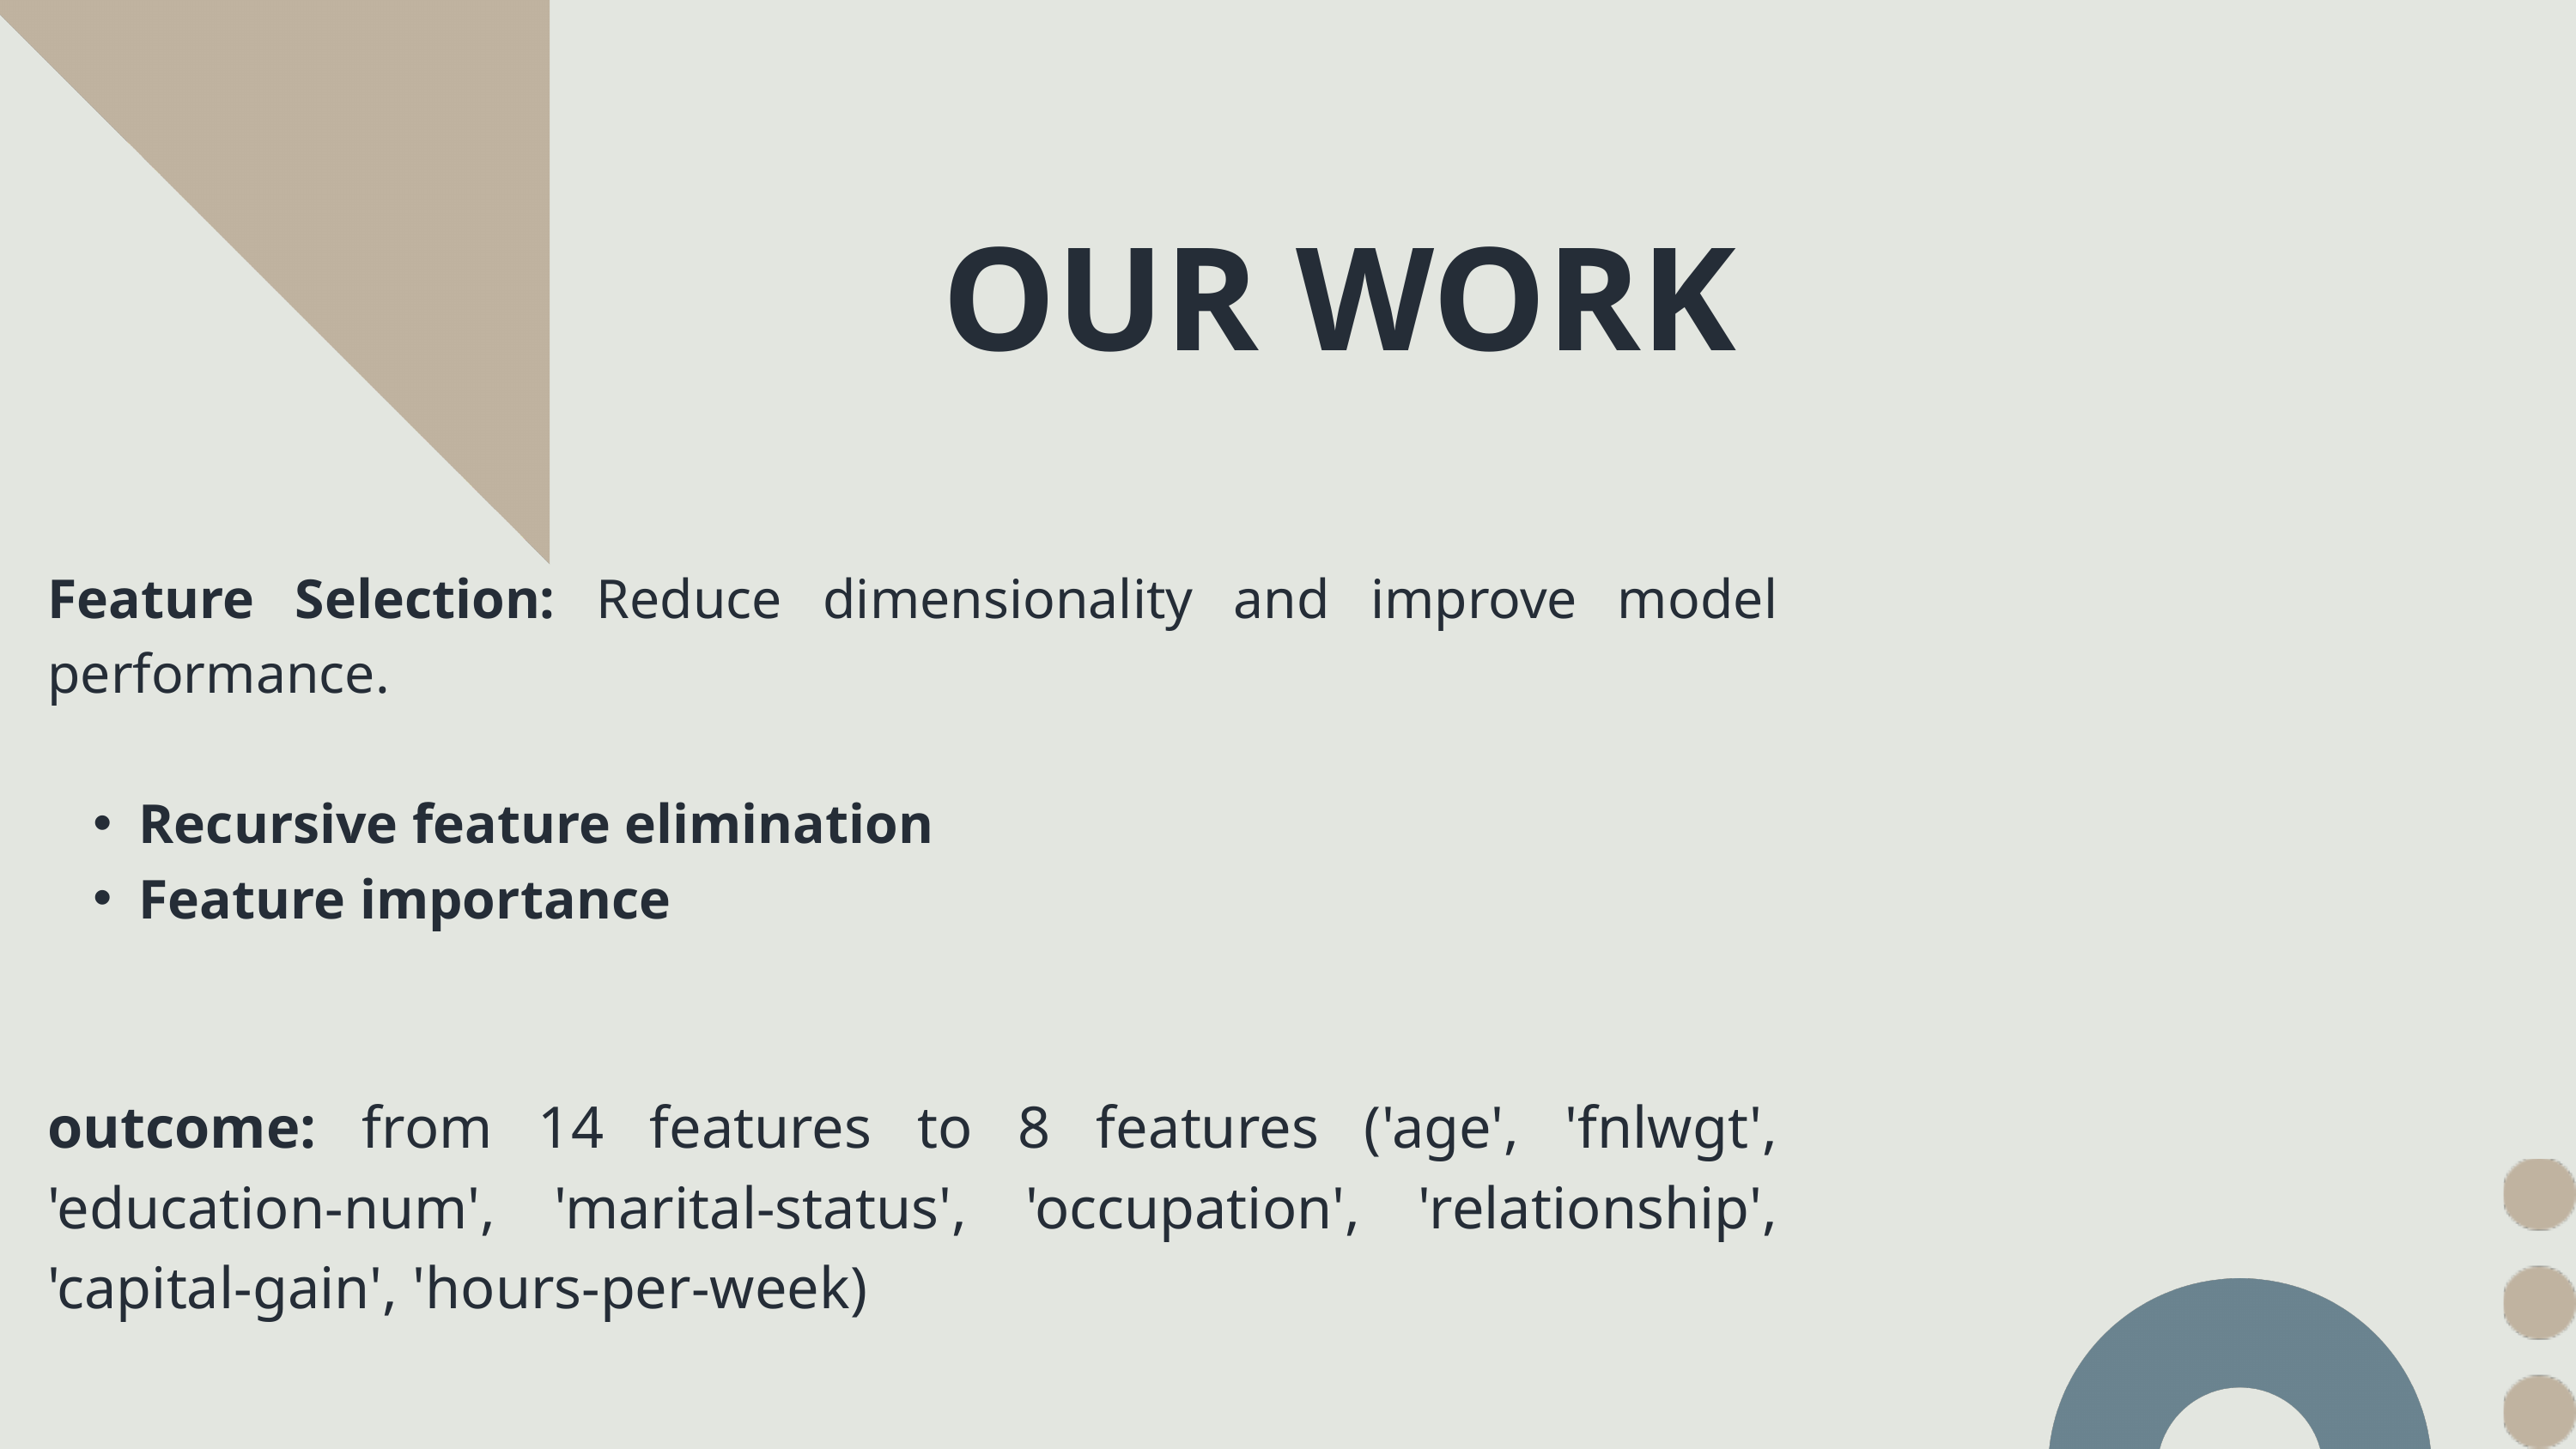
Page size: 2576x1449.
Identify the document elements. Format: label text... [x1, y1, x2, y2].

text_box [0, 0, 550, 565]
text_box [2048, 1278, 2432, 1449]
text_box OUR WORK [550, 264, 2129, 379]
text_box Feature Selection: Reduce dimensionality and improve model performance. Recursive feature elimination Feature importance outcome: from 14 features to 8 features ('age', 'fnlwgt', 'education-num', 'marital-status', 'occupation', 'relationship', 'capital-gain', 'hours-per-week) [47, 554, 1780, 1449]
text_box [2503, 1159, 2576, 1449]
